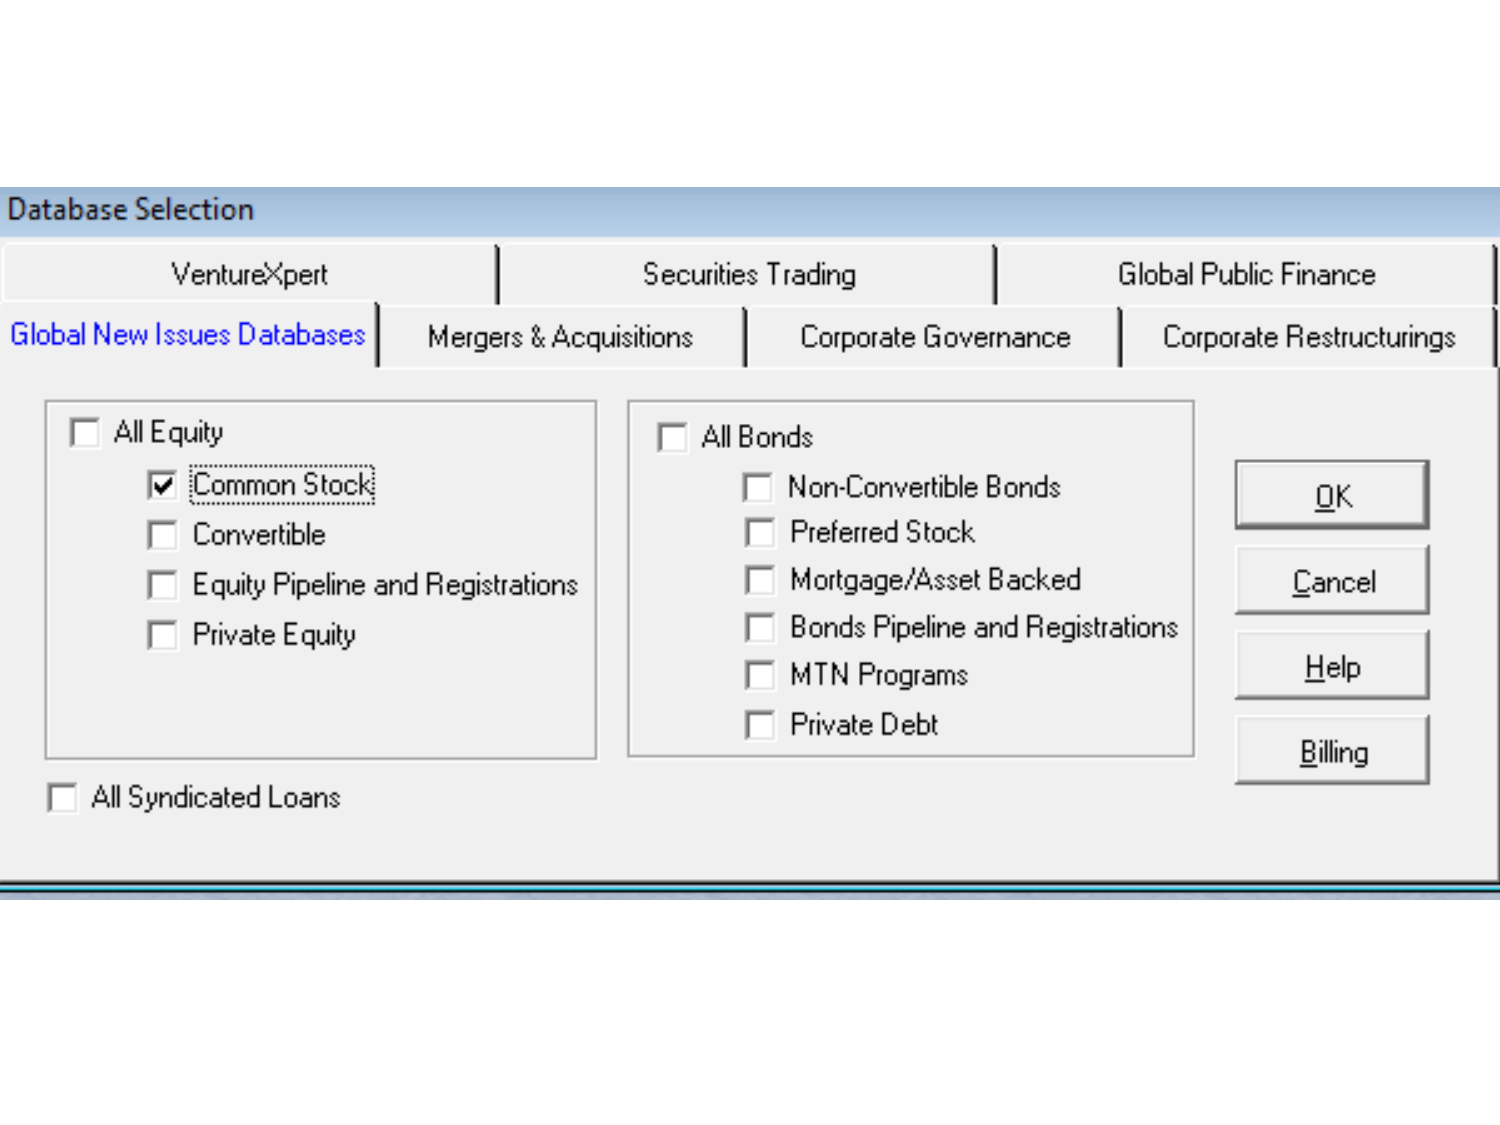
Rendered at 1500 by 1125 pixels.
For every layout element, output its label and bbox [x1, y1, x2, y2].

picture [0, 187, 1500, 901]
